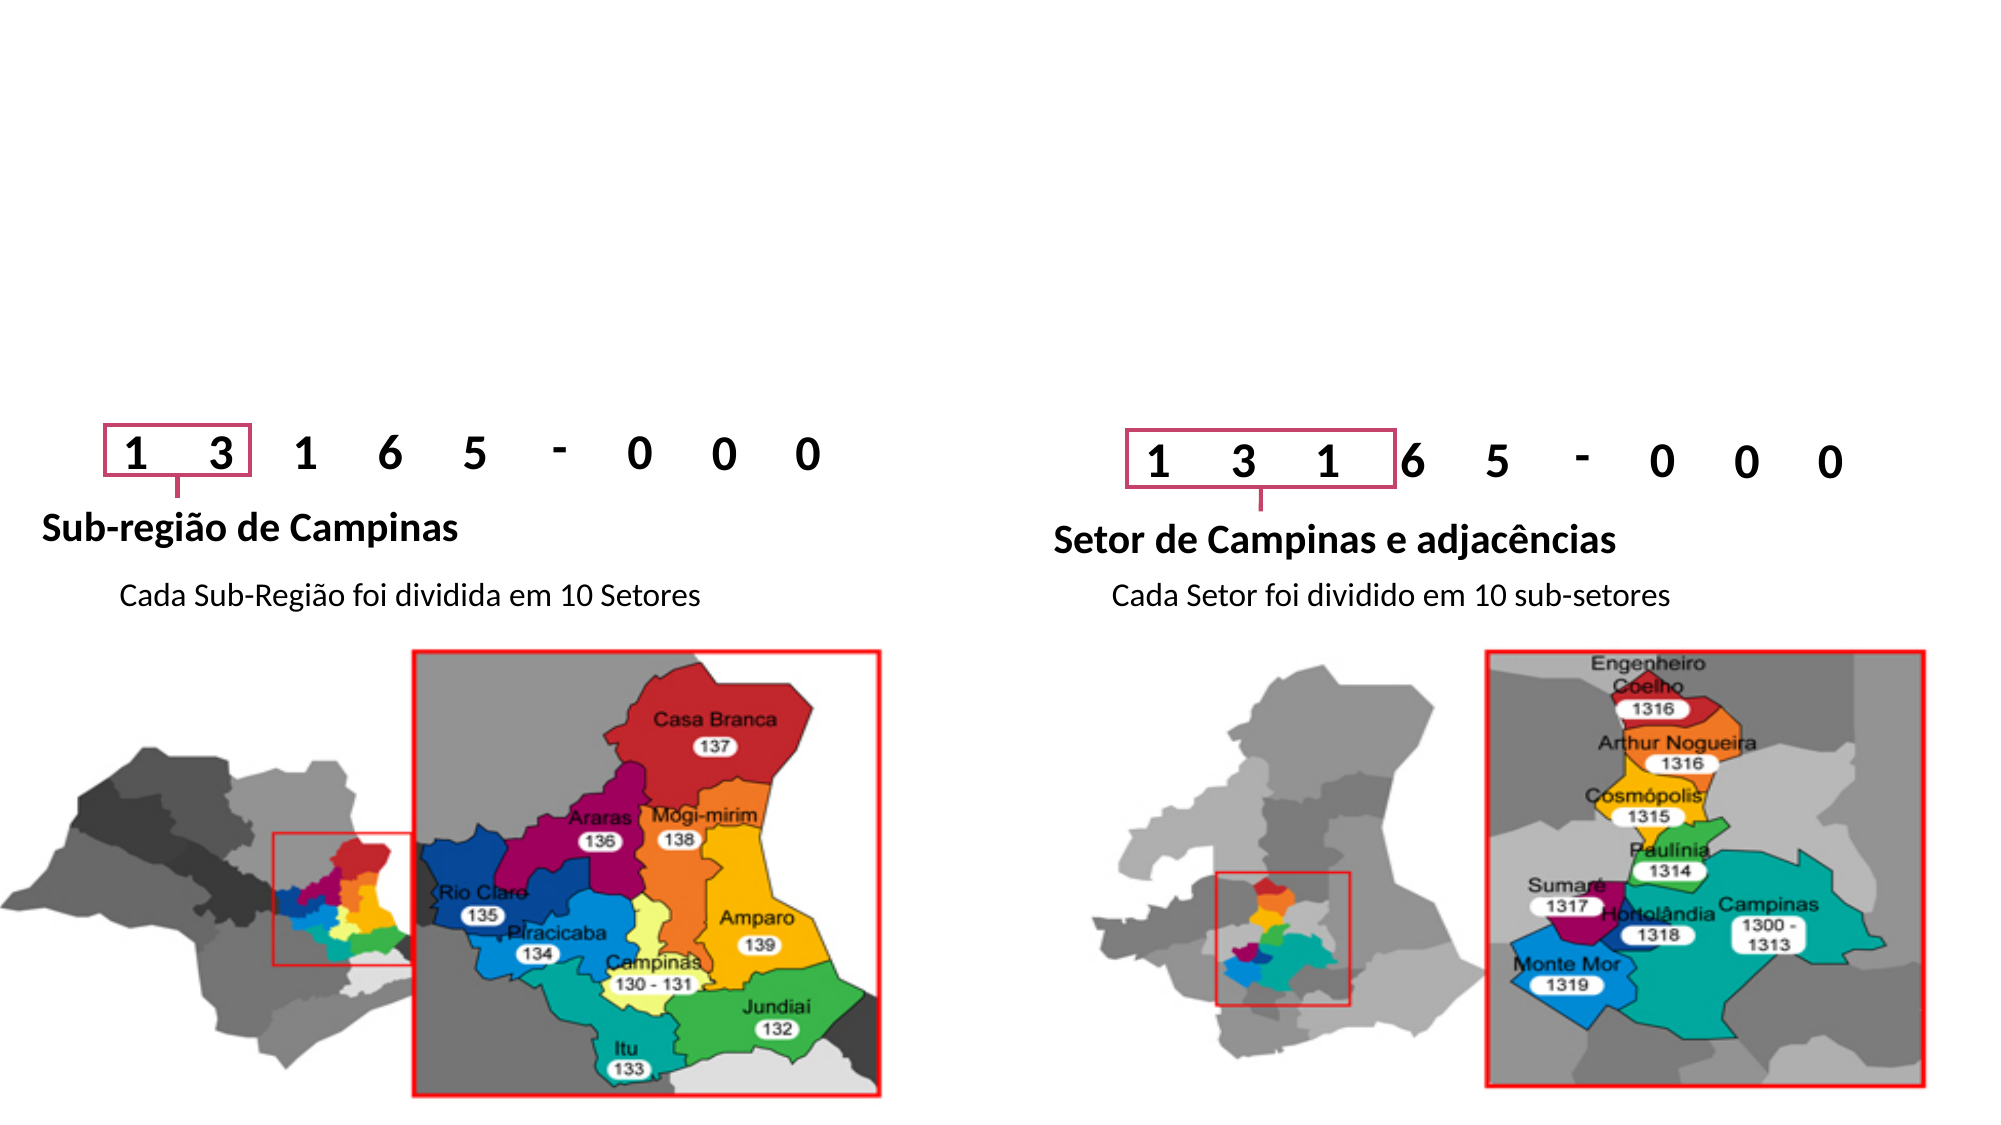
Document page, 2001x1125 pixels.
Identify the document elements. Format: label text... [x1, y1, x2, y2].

text_box 5 [1463, 429, 1533, 486]
text_box 0 [1712, 430, 1782, 487]
text_box - [1547, 424, 1617, 481]
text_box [0, 420, 900, 1125]
text_box [1126, 429, 1396, 488]
picture [1052, 627, 1936, 1116]
text_box 6 [1396, 429, 1448, 486]
text_box 0 [1795, 430, 1866, 487]
text_box Setor de Campinas e adjacências [1038, 504, 1722, 570]
text_box Cada Setor foi dividido em 10 sub-setores [1097, 565, 1779, 621]
text_box 0 [1627, 429, 1697, 486]
